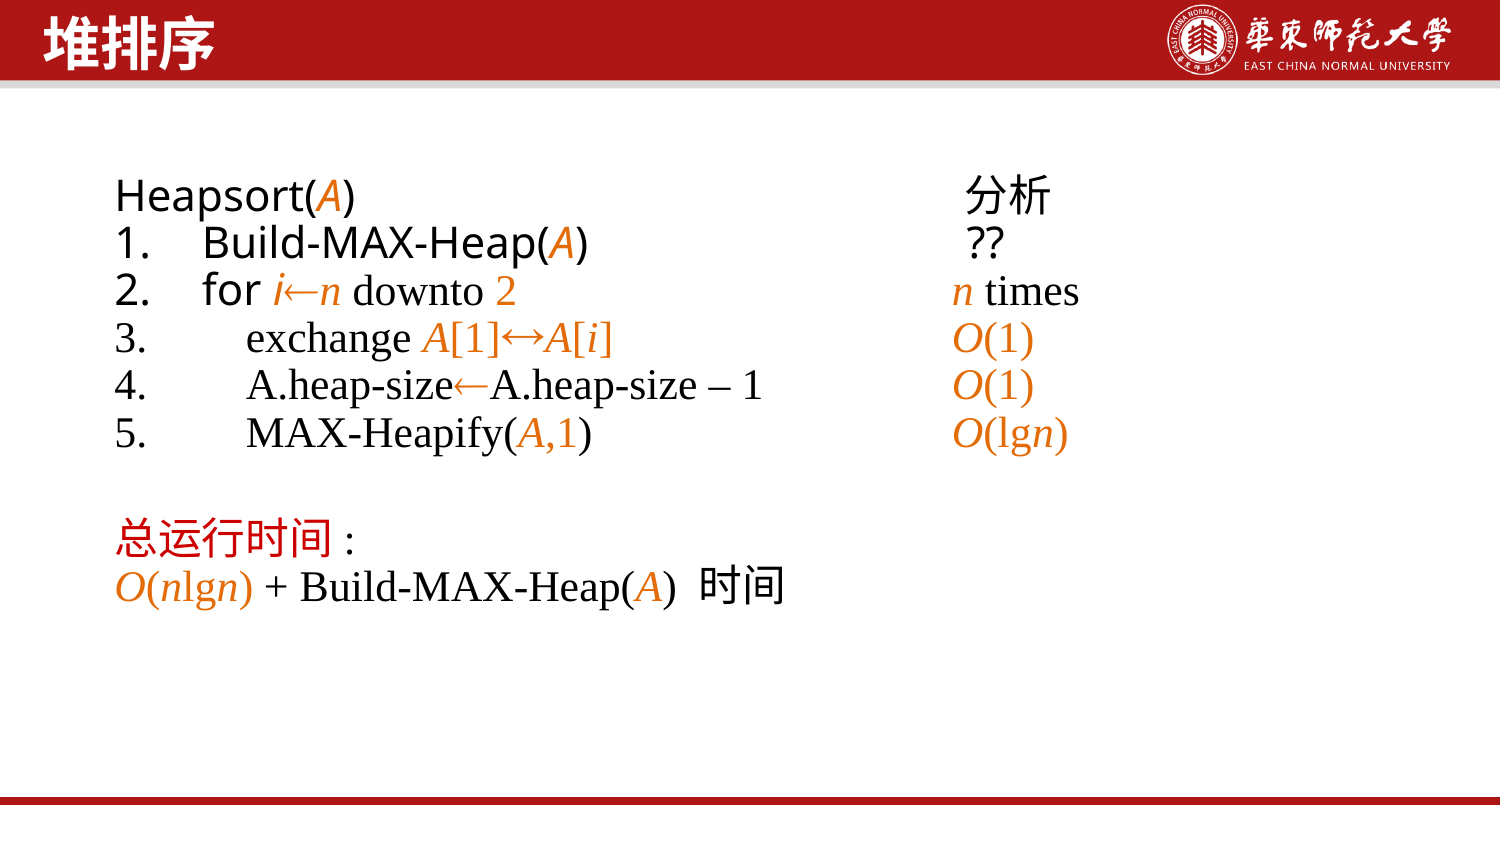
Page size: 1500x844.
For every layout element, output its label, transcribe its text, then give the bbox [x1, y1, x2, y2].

picture [1113, 0, 1500, 165]
text_box 堆排序 [31, 9, 1178, 98]
slide_number [1059, 782, 1397, 827]
list Heapsort(A) 分析 Build-MAX-Heap(A) ?? for in downto 2 n times exchange A[1]A[i] O(1) A.heap-sizeA.heap-size – 1 O(1) MAX-Heapify(A,1) O(lgn) 总运行时间: O(nlgn) + Build-MAX-Heap(A) 时间 [103, 167, 1397, 703]
